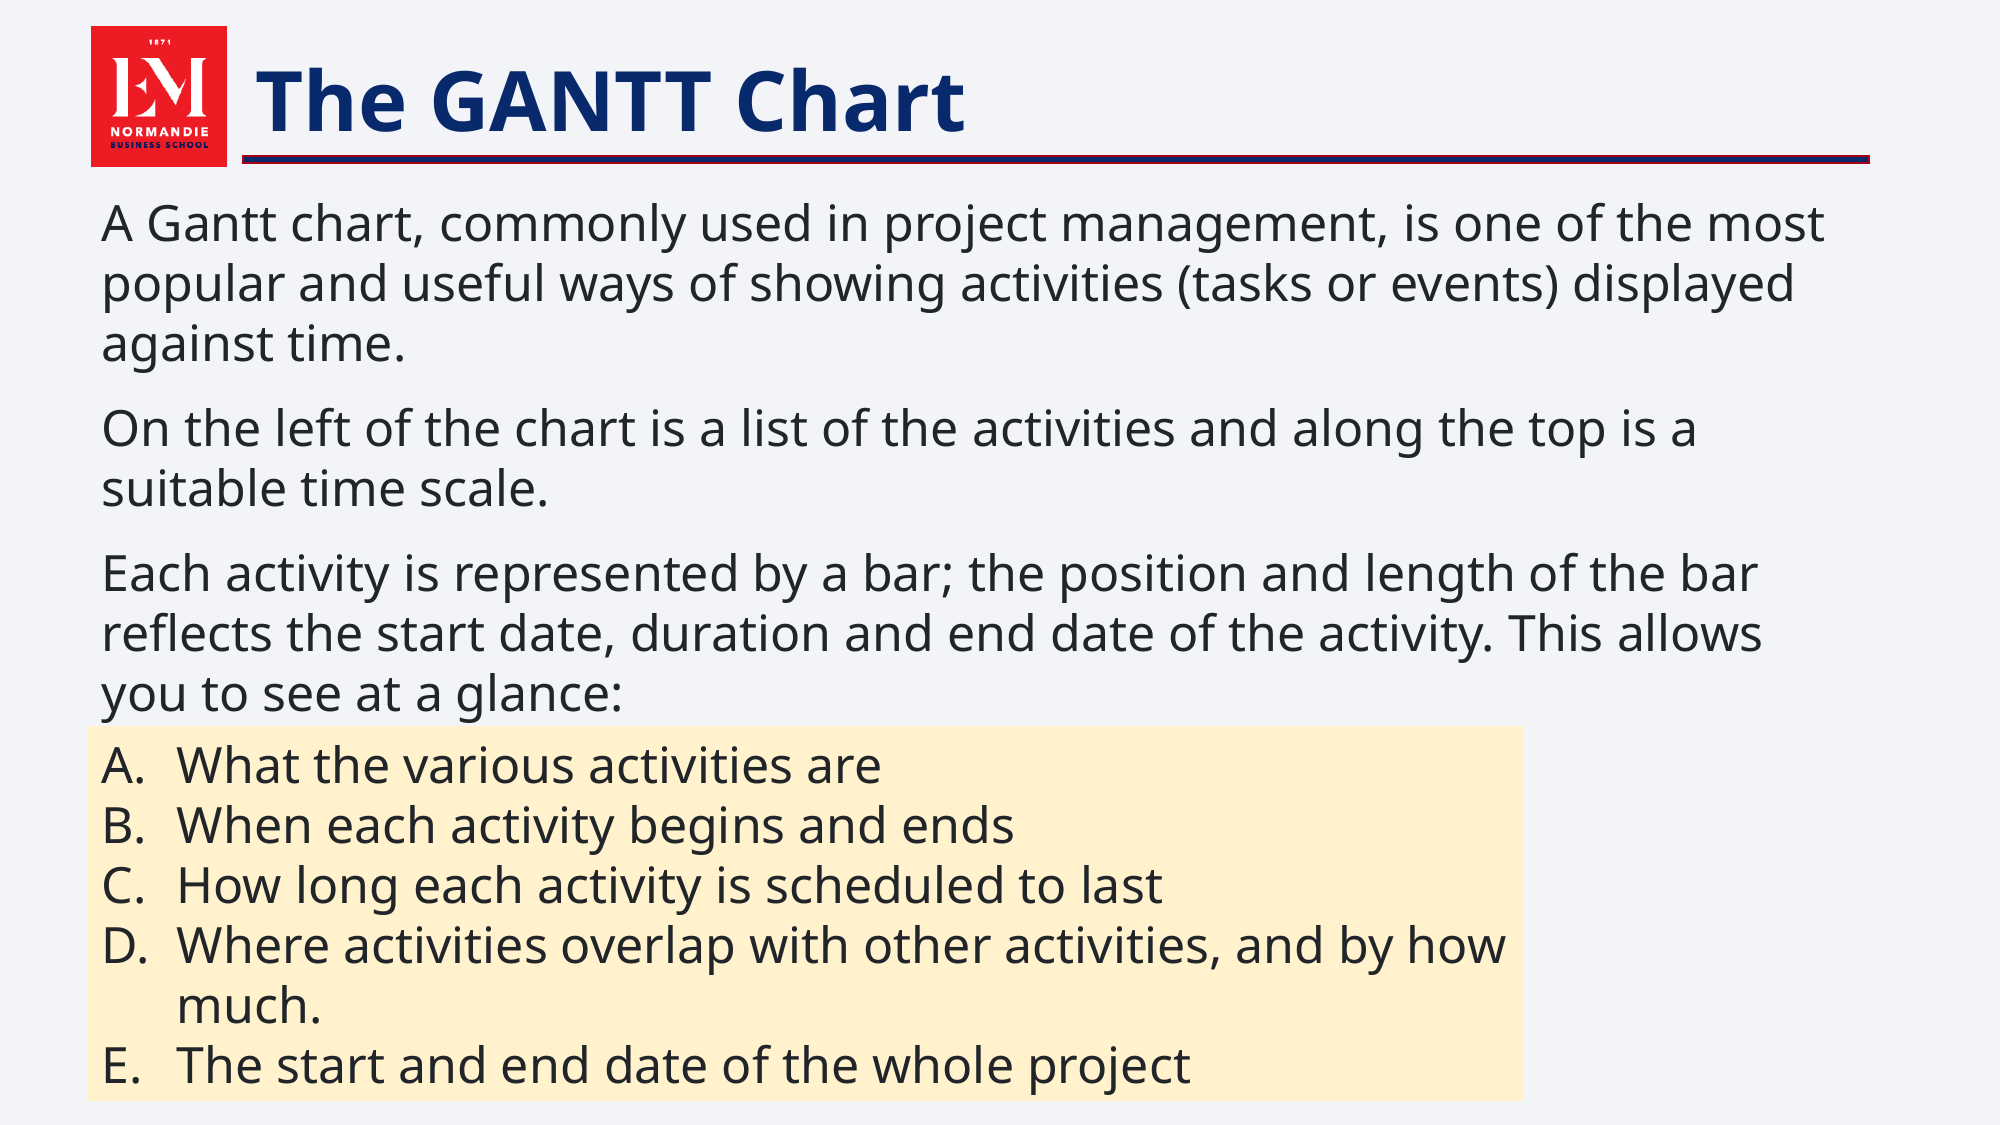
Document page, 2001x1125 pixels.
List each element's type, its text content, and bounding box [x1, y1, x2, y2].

text_box A Gantt chart, commonly used in project management, is one of the most popular and useful ways of showing activities (tasks or events) displayed against time. On the left of the chart is a list of the activities and along the top is a suitable time scale. Each activity is represented by a bar; the position and length of the bar reflects the start date, duration and end date of the activity. This allows you to see at a glance: [86, 183, 1863, 729]
picture [91, 26, 227, 167]
title The GANTT Chart [240, 0, 1914, 219]
text_box What the various activities are When each activity begins and ends How long each activity is scheduled to last Where activities overlap with other activities, and by how much. The start and end date of the whole project [86, 726, 1524, 1101]
